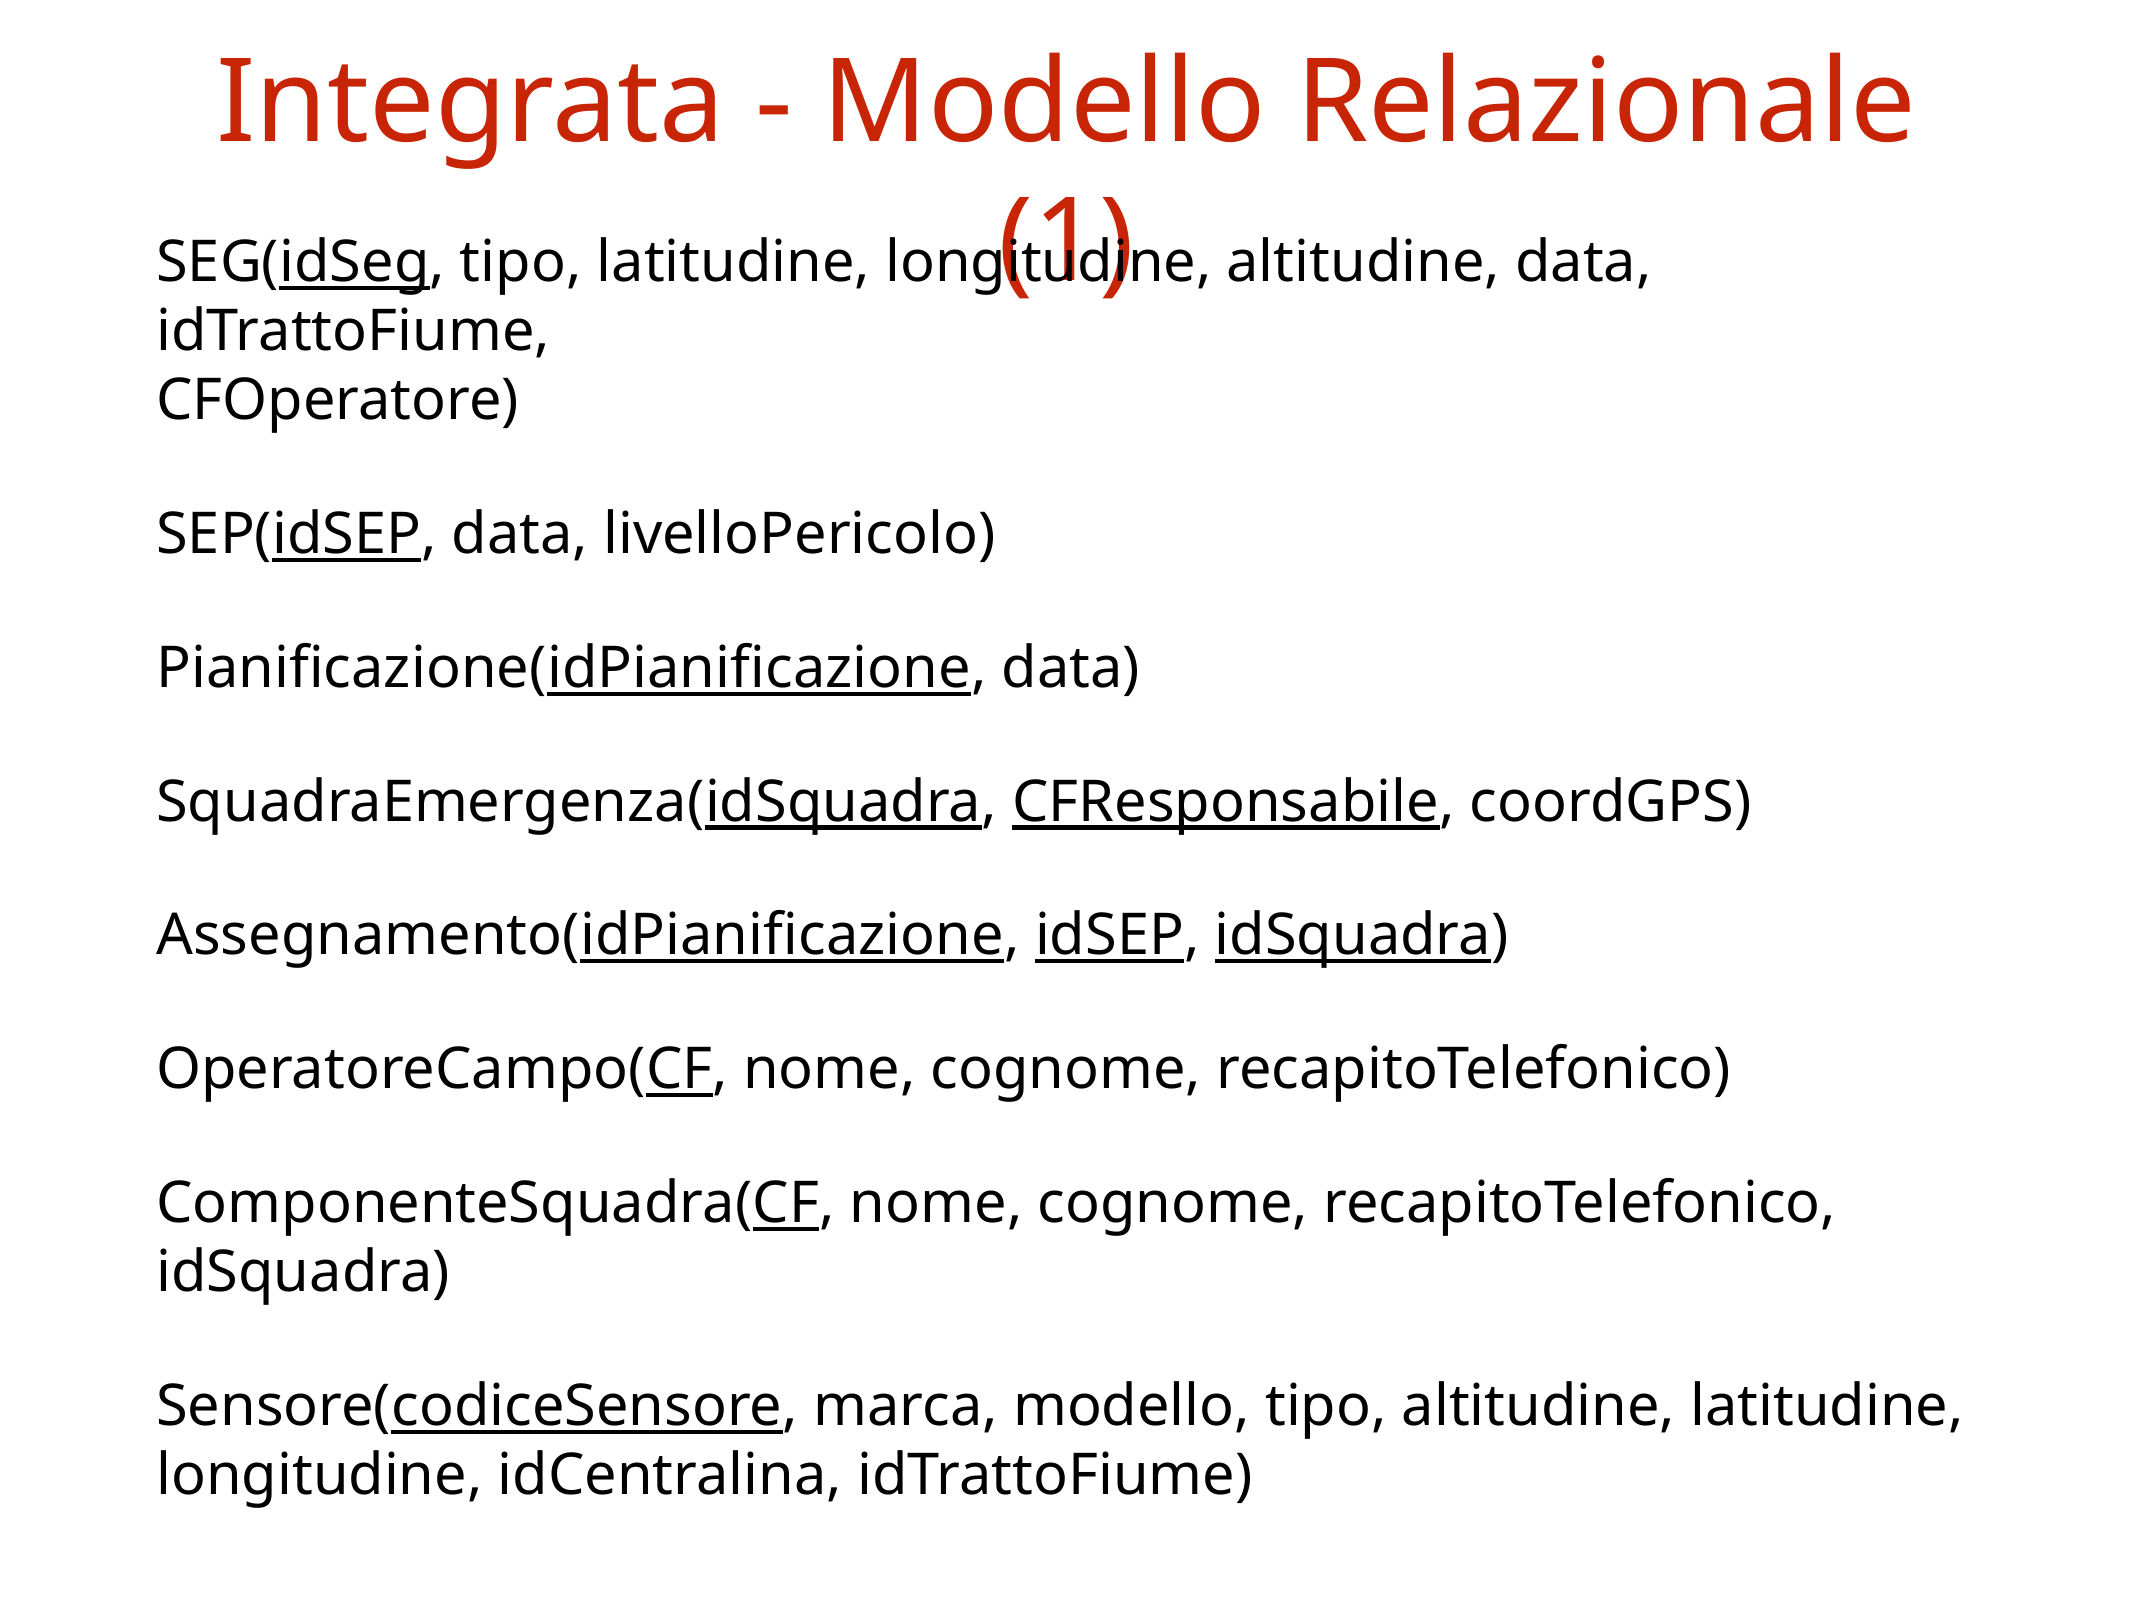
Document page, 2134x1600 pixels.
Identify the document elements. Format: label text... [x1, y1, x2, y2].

title Integrata - Modello Relazionale (1) [155, 72, 1978, 249]
list SEG(idSeg, tipo, latitudine, longitudine, altitudine, data, idTrattoFiume, CFOperatore) SEP(idSEP, data, livelloPericolo) Pianificazione(idPianificazione, data) SquadraEmergenza(idSquadra, CFResponsabile, coordGPS) Assegnamento(idPianificazione, idSEP, idSquadra) OperatoreCampo(CF, nome, cognome, recapitoTelefonico) ComponenteSquadra(CF, nome, cognome, recapitoTelefonico, idSquadra) Sensore(codiceSensore, marca, modello, tipo, altitudine, latitudine, longitudine, idCentralina, idTrattoFiume) [155, 249, 1978, 1480]
